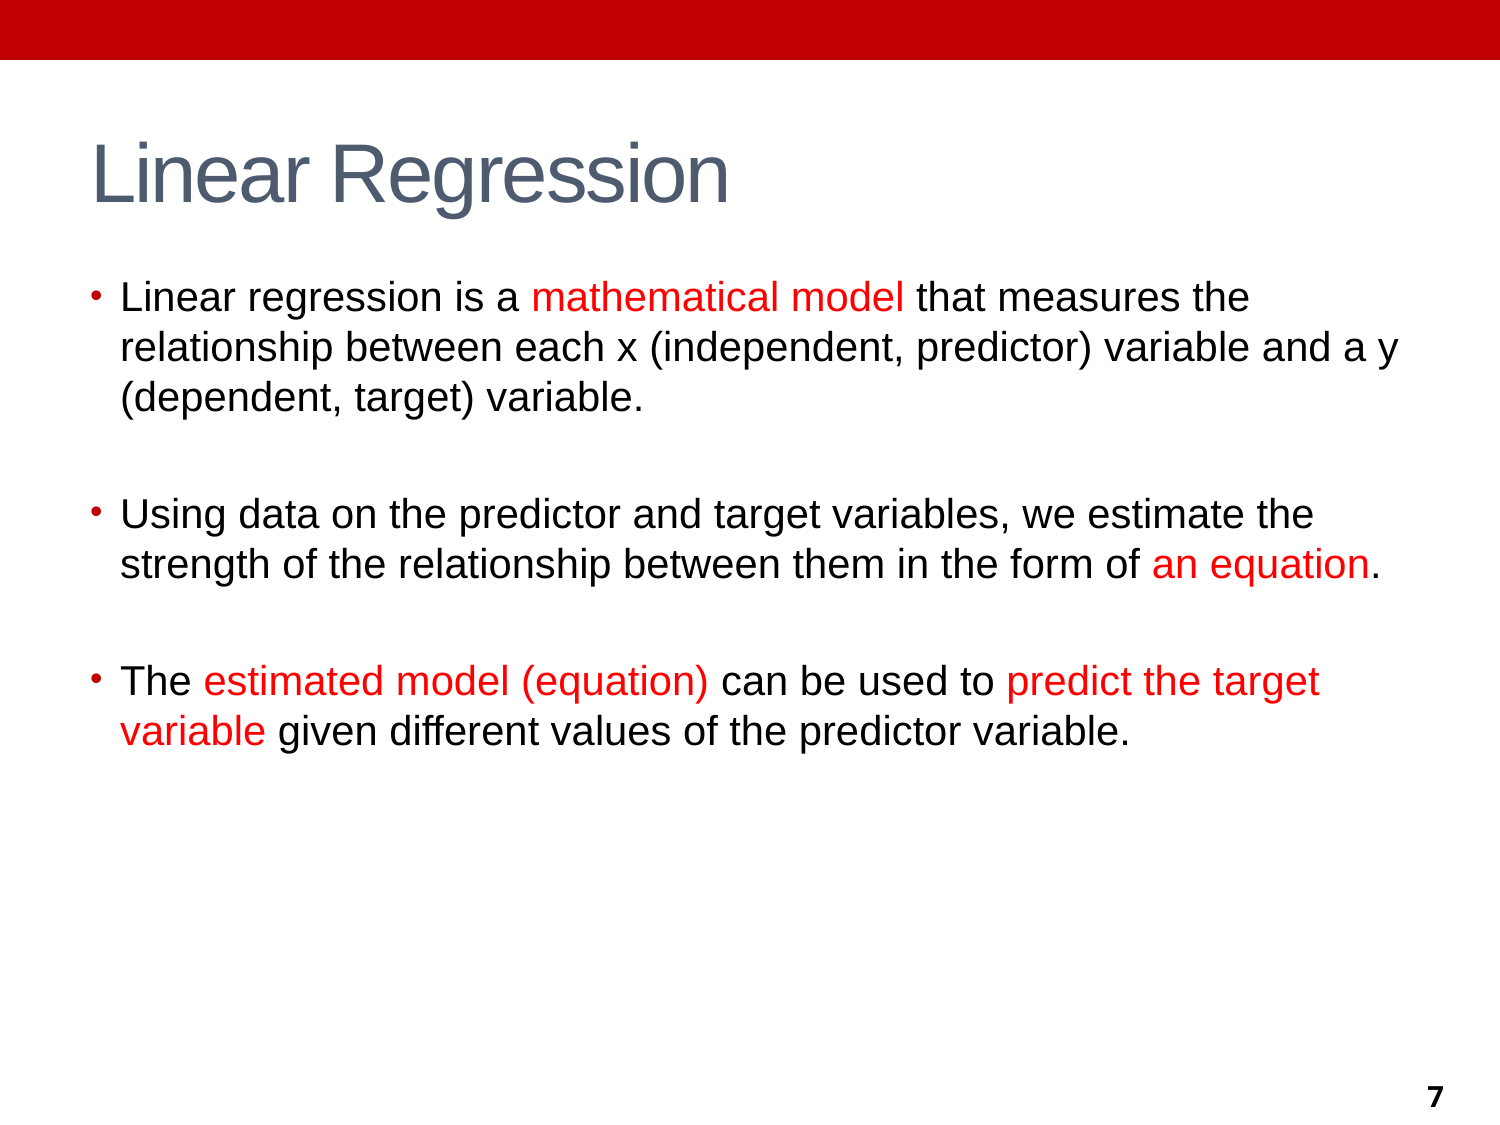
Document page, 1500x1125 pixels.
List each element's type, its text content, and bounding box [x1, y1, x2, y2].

title Linear Regression [75, 87, 1425, 250]
list Linear regression is a mathematical model that measures the relationship between each x (independent, predictor) variable and a y (dependent, target) variable. Using data on the predictor and target variables, we estimate the strength of the relationship between them in the form of an equation. The estimated model (equation) can be used to predict the target variable given different values of the predictor variable. [74, 262, 1426, 1063]
slide_number 7 [1412, 1071, 1500, 1125]
